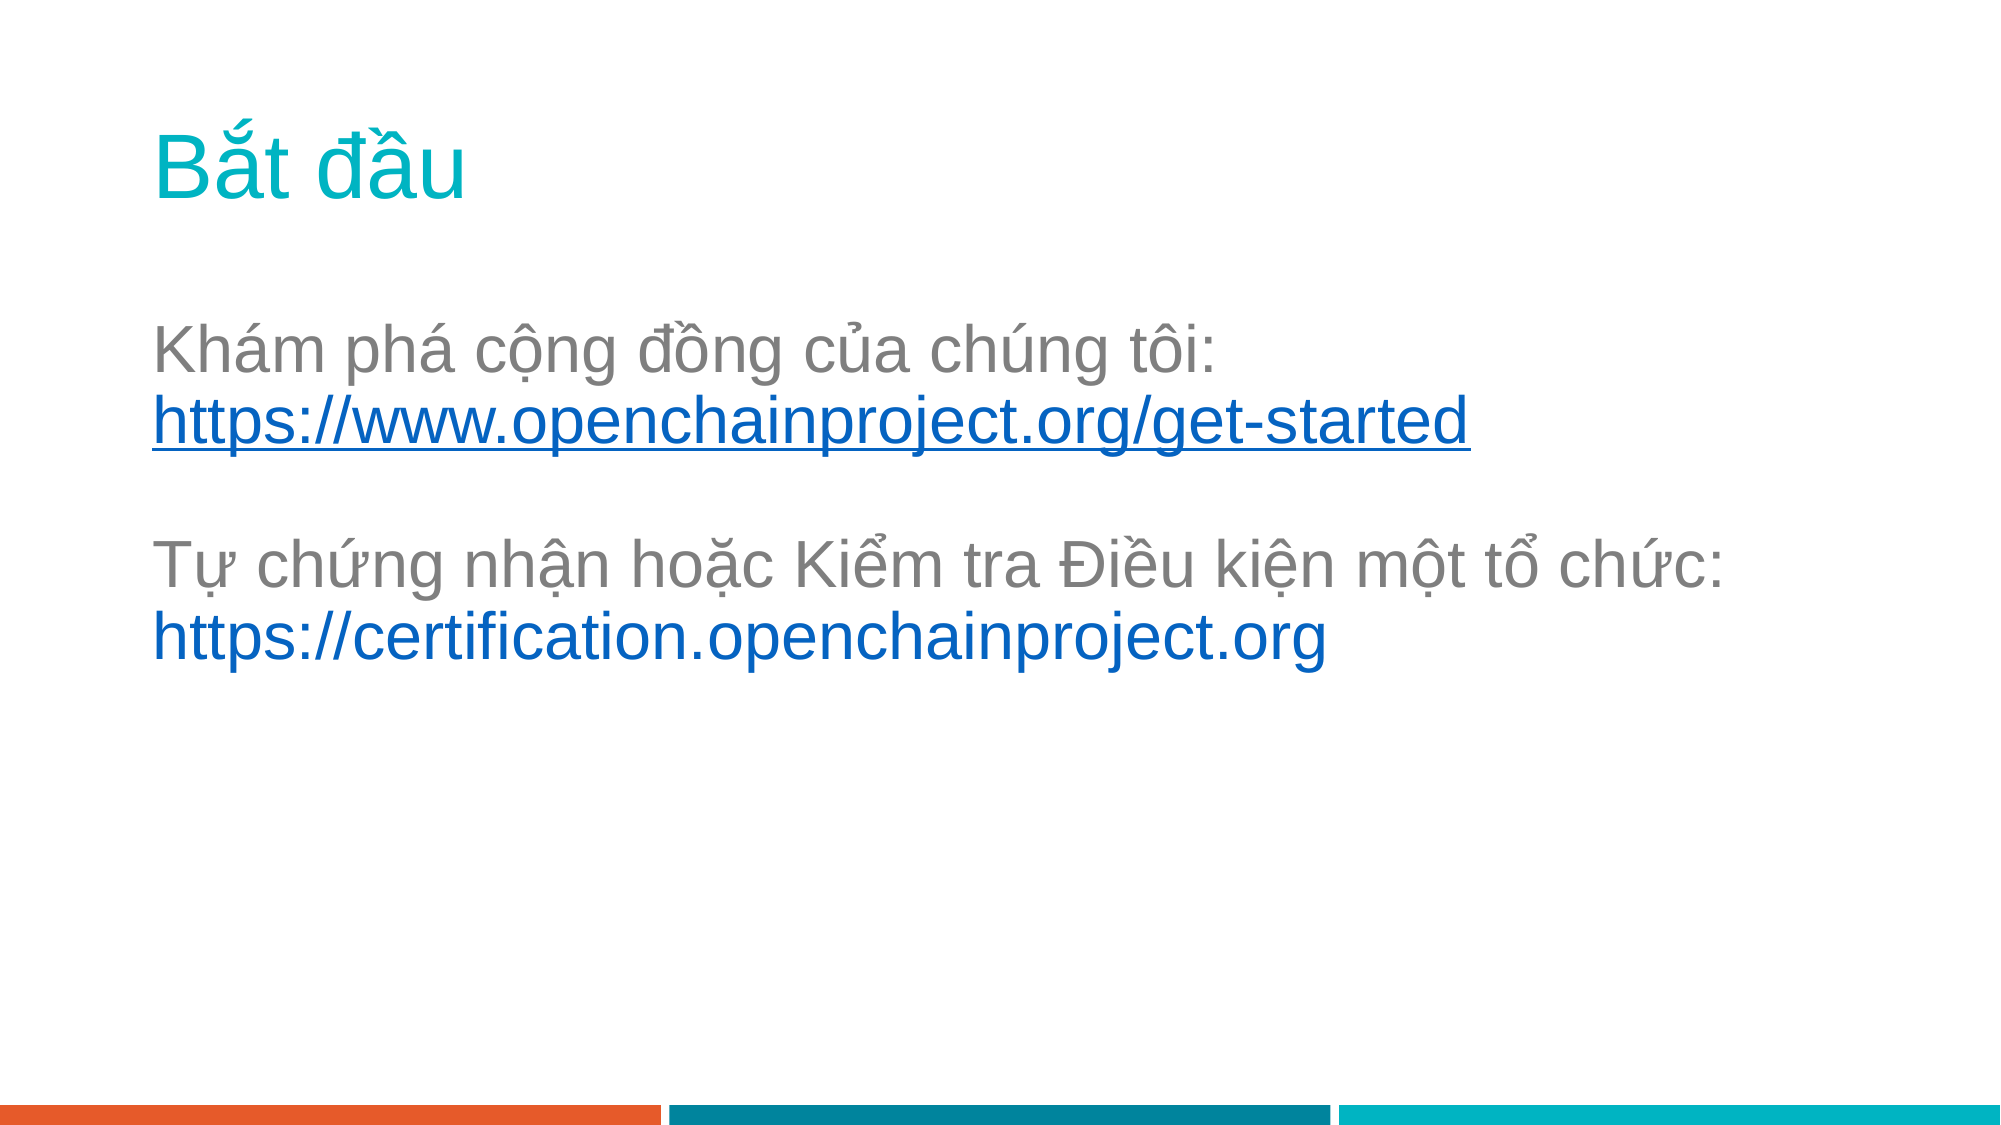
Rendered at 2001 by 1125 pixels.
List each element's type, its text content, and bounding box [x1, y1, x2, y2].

list Khám phá cộng đồng của chúng tôi: https://www.openchainproject.org/get-started Tự chứng nhận hoặc Kiểm tra Điều kiện một tổ chức: https://certification.openchainproject.org [137, 299, 1863, 928]
title Bắt đầu [137, 59, 1863, 278]
